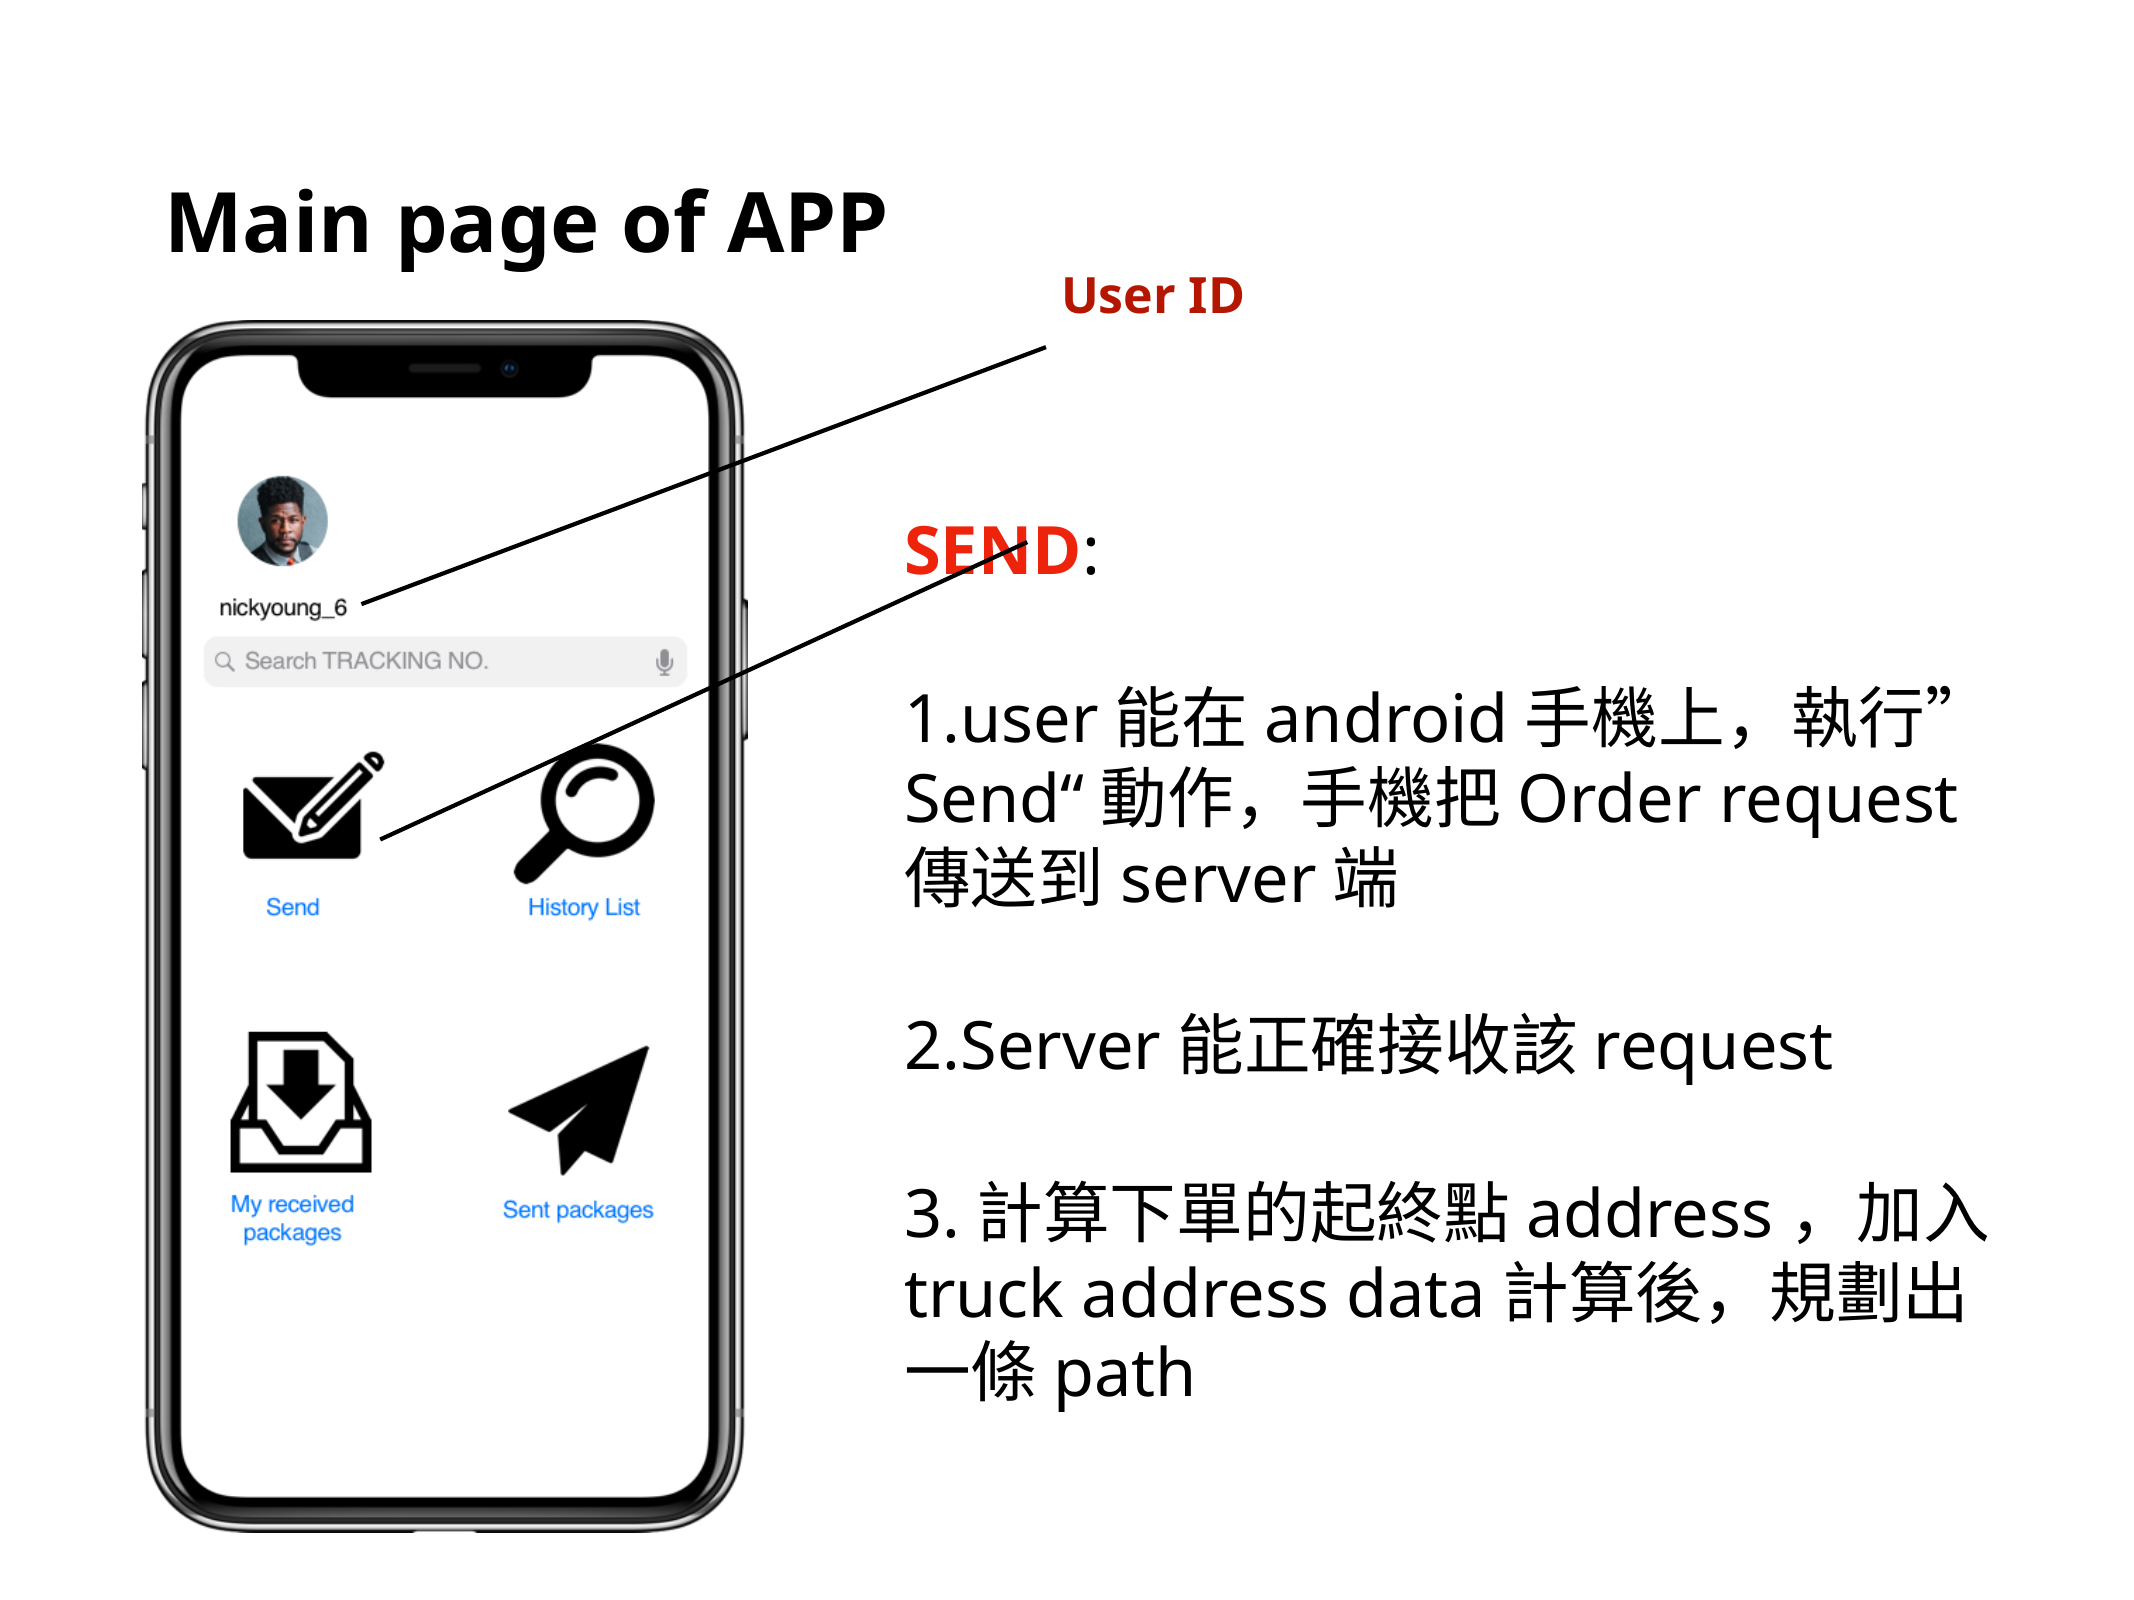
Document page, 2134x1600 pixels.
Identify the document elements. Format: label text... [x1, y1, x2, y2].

title Main page of APP [155, 41, 1978, 397]
picture [142, 320, 748, 1533]
list SEND: 1.user能在android手機上，執行”Send“動作，手機把Order request傳送到server端 2.Server能正確接收該request 3.計算下單的起終點address，加入truck address data計算後，規劃出一條path [895, 368, 2032, 1550]
text_box User ID [1052, 255, 1254, 333]
